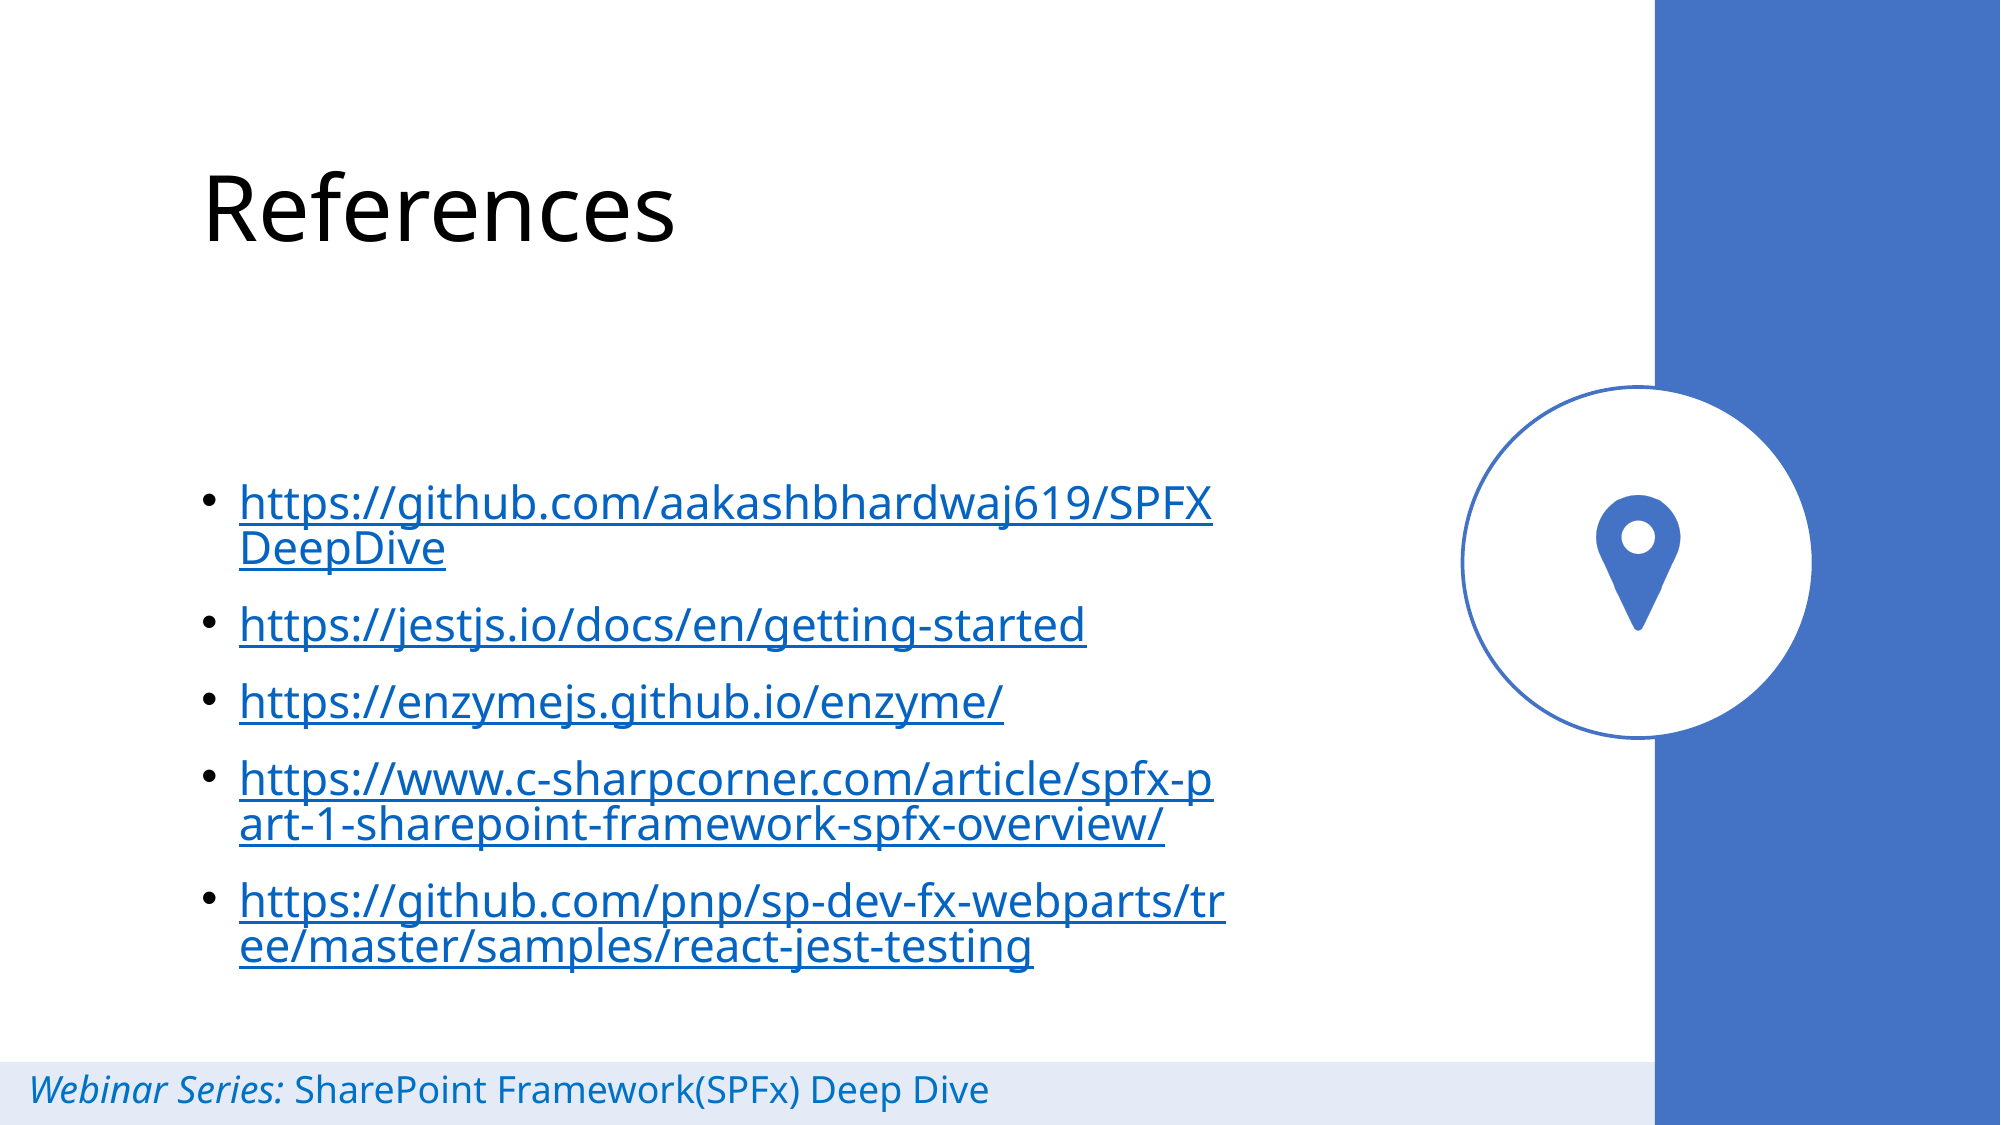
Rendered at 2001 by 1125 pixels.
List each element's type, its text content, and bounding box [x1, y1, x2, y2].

text_box [1461, 385, 1815, 740]
list https://github.com/aakashbhardwaj619/SPFXDeepDive https://jestjs.io/docs/en/getting-started https://enzymejs.github.io/enzyme/ https://www.c-sharpcorner.com/article/spfx-part-1-sharepoint-framework-spfx-overview/ https://github.com/pnp/sp-dev-fx-webparts/tree/master/samples/react-jest-testing [186, 373, 1248, 940]
text_box [1654, 0, 2000, 1125]
title References [186, 102, 1413, 321]
picture [1544, 468, 1732, 657]
picture [0, 1062, 1654, 1125]
